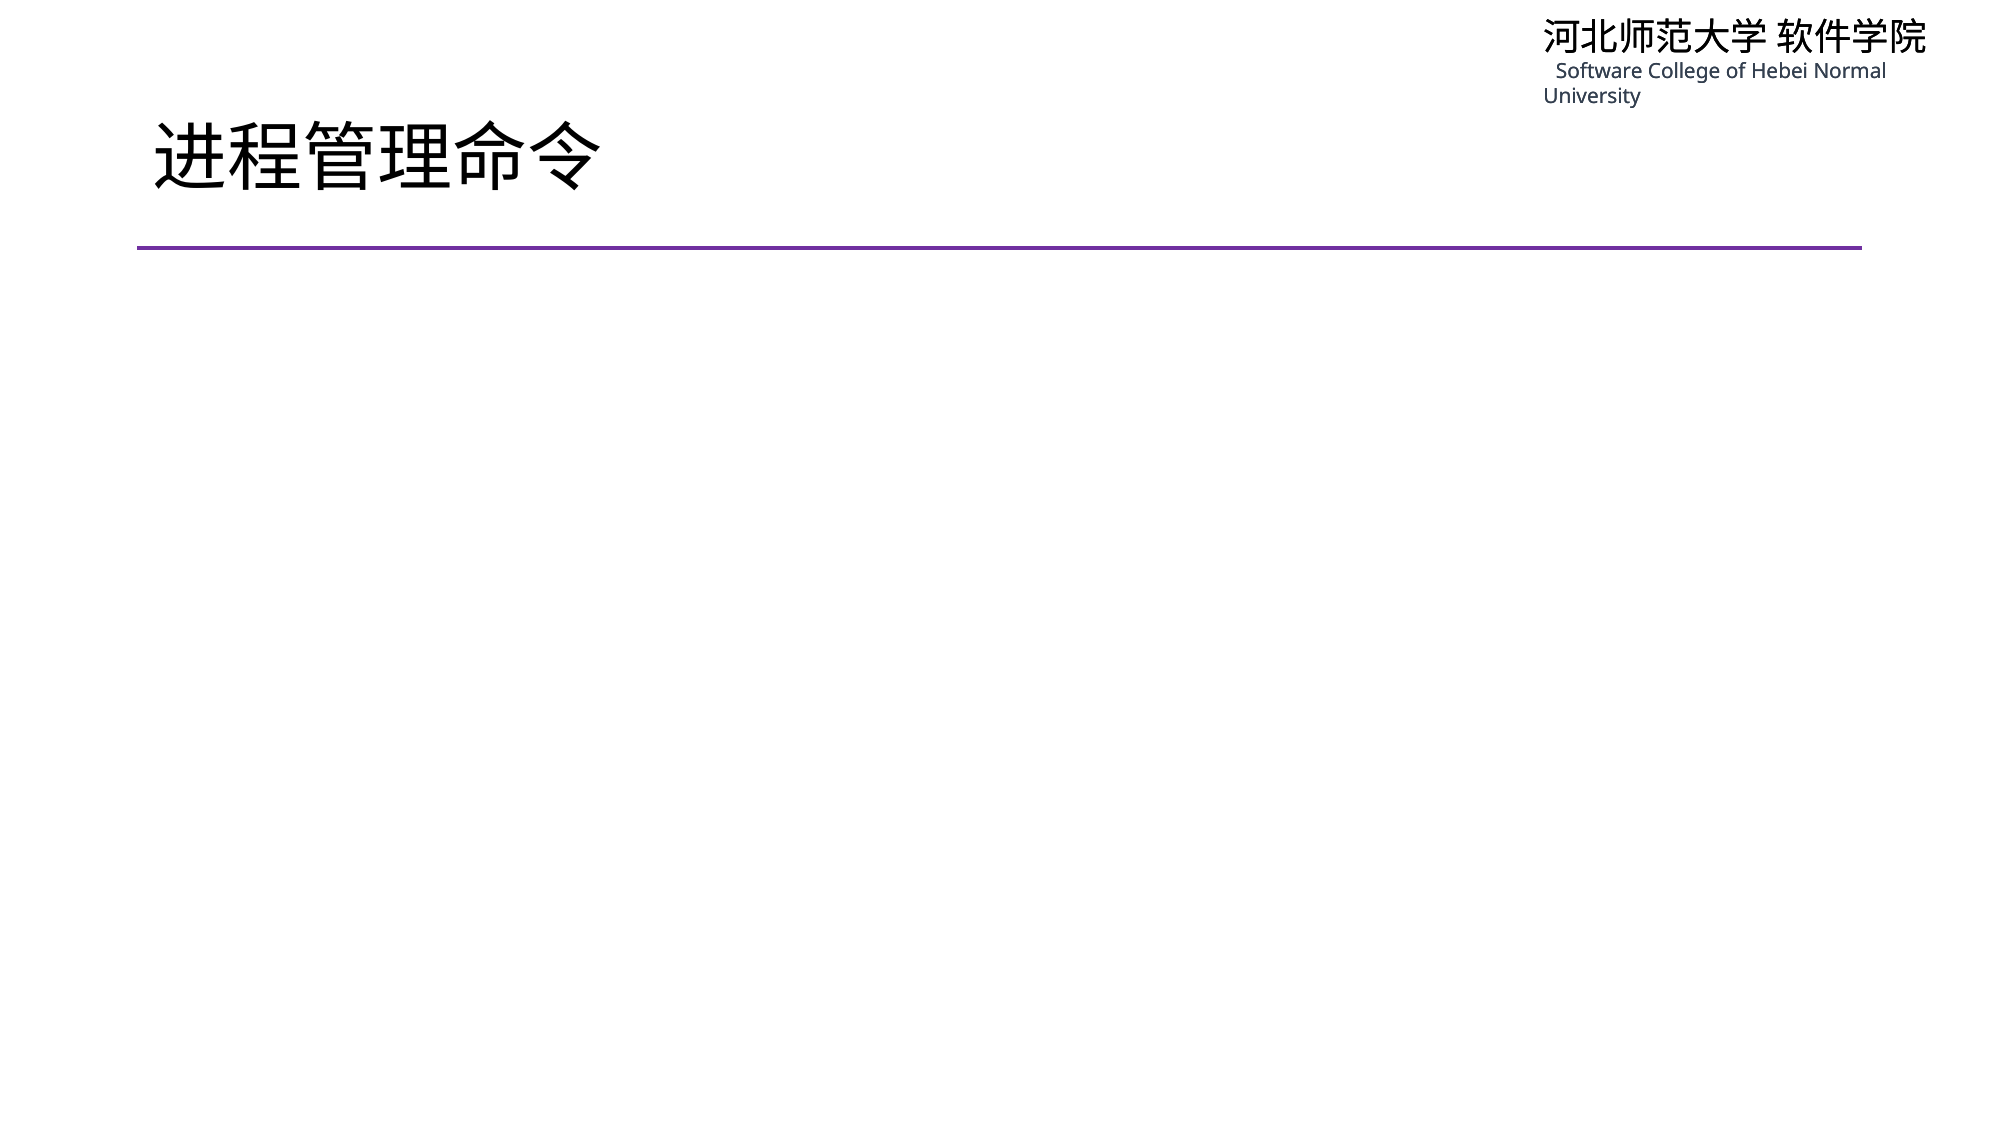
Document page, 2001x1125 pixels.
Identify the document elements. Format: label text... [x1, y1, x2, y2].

title 进程管理命令 [137, 112, 1863, 233]
